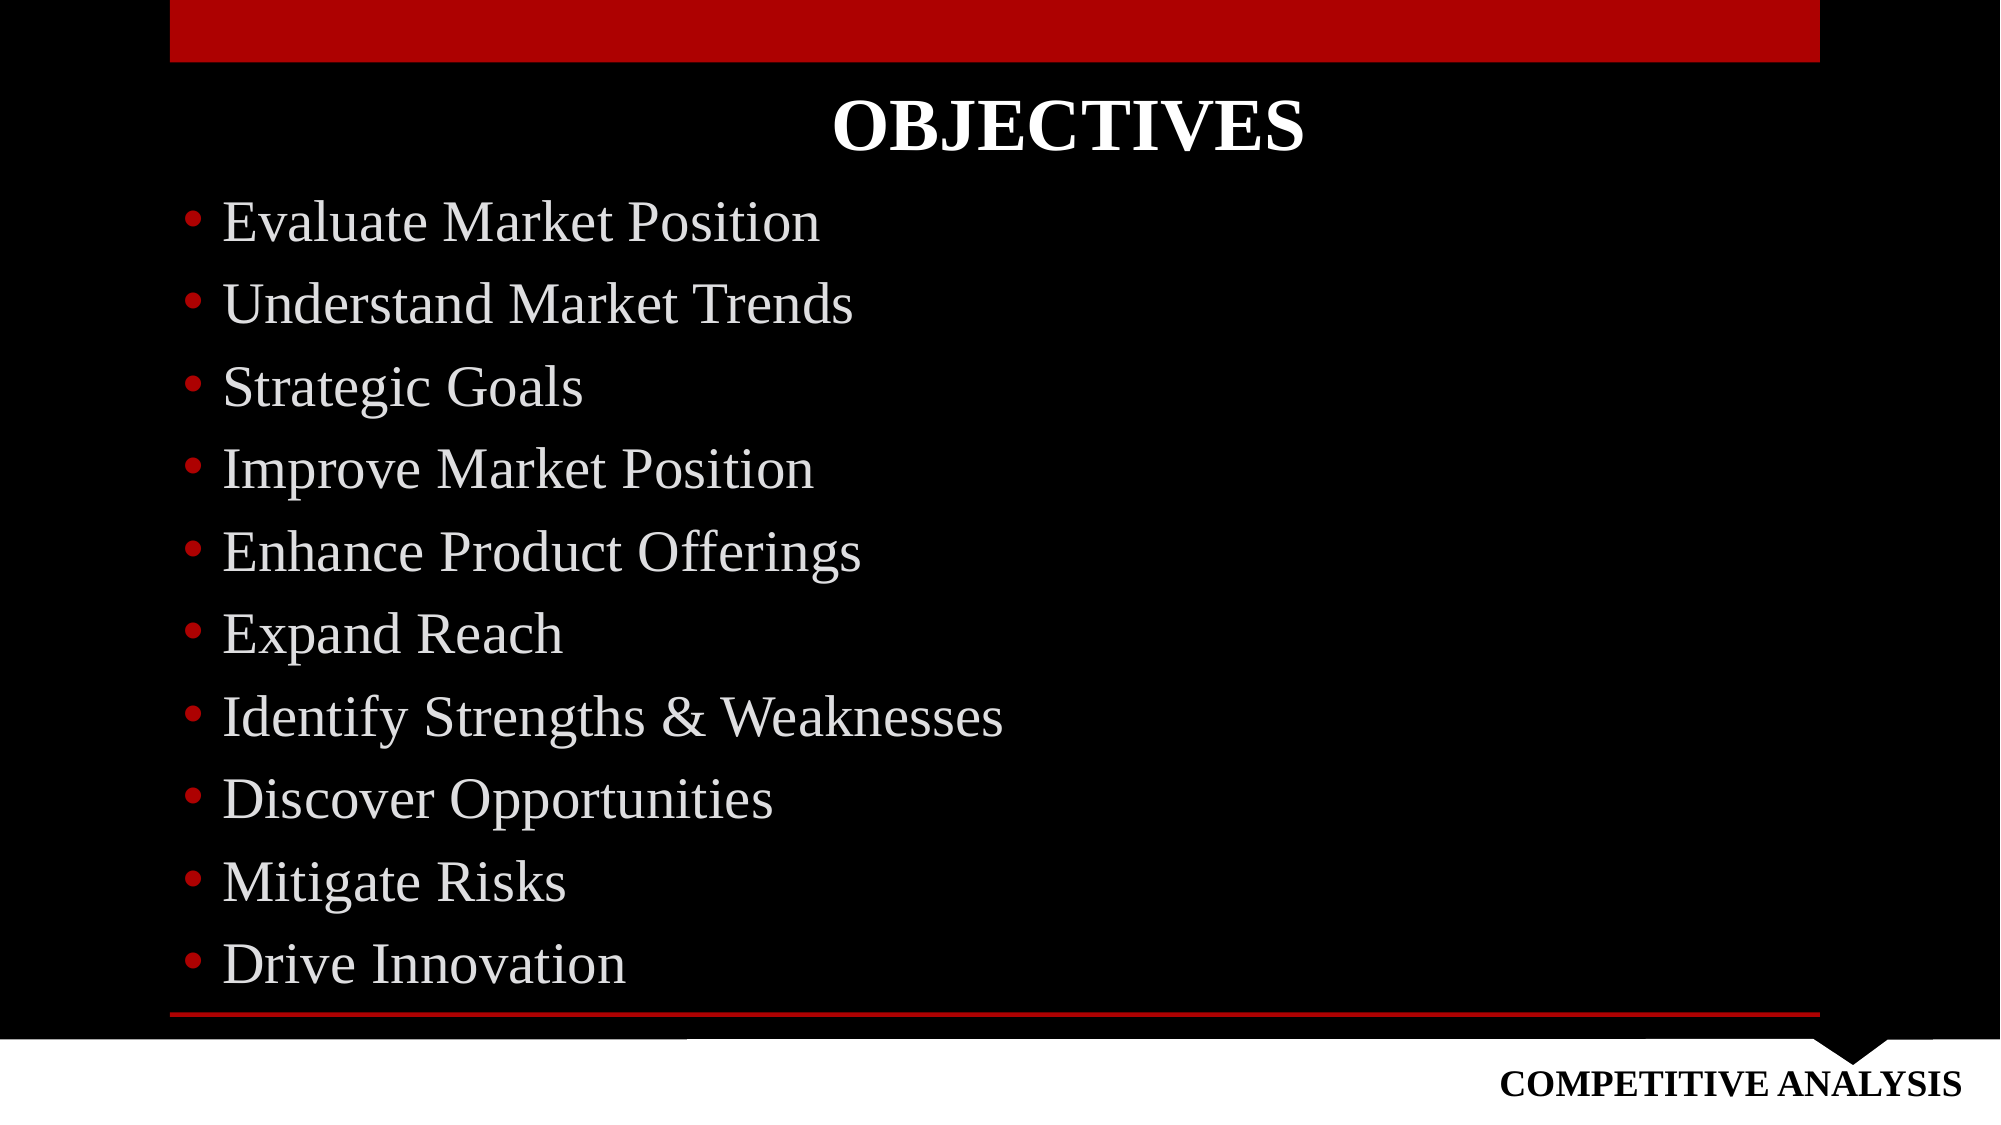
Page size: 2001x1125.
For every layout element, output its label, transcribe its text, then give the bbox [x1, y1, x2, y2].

text_box COMPETITIVE ANALYSIS [960, 1051, 1978, 1112]
list Evaluate Market Position Understand Market Trends Strategic Goals Improve Market Position Enhance Product Offerings Expand Reach Identify Strengths & Weaknesses Discover Opportunities Mitigate Risks Drive Innovation [167, 174, 1946, 1015]
title OBJECTIVES [167, 35, 1821, 174]
text_box [0, 1036, 2000, 1125]
